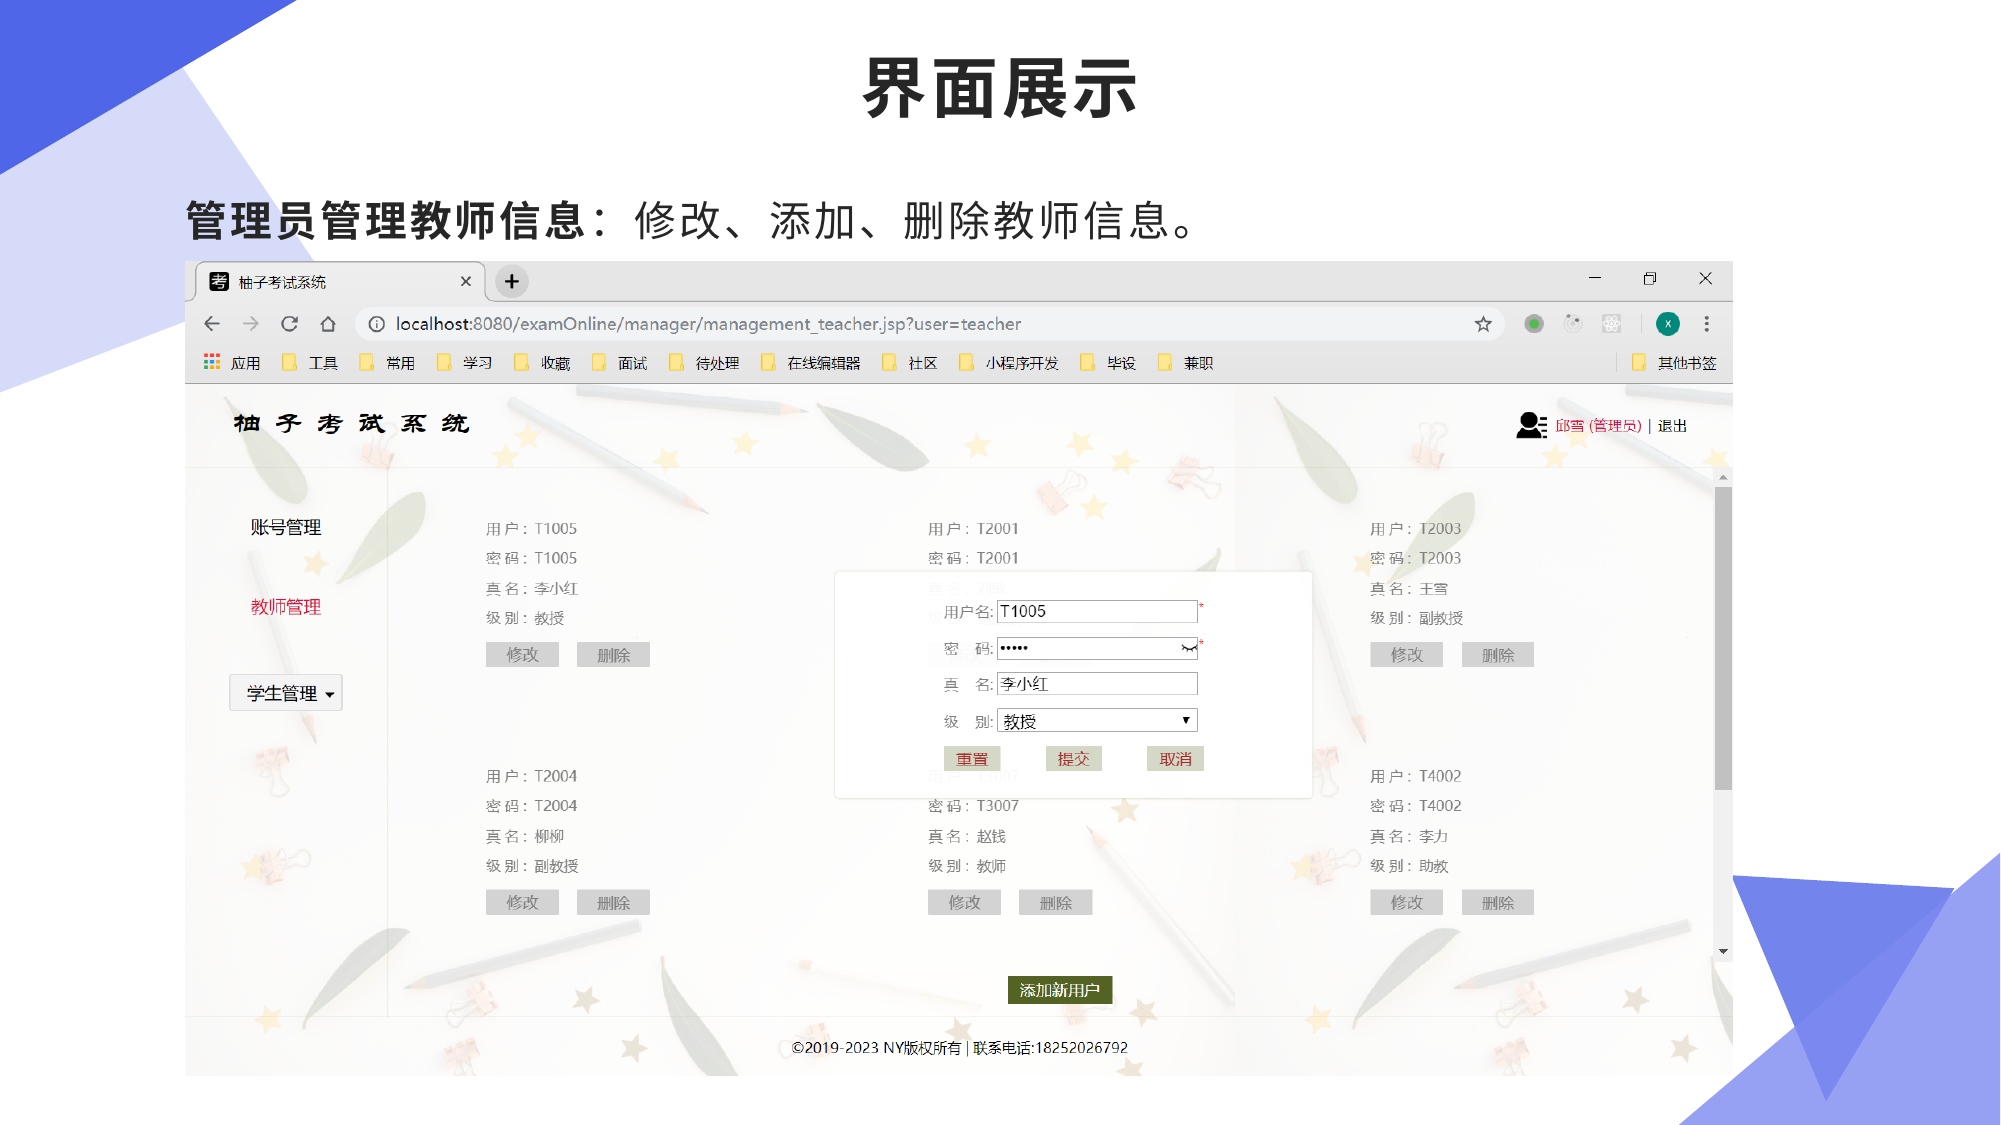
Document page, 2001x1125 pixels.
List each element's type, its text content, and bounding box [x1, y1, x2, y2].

picture [184, 261, 1733, 1077]
title 界面展示 [109, 38, 1891, 133]
list 管理员管理教师信息：修改、添加、删除教师信息。 [171, 176, 1891, 1093]
